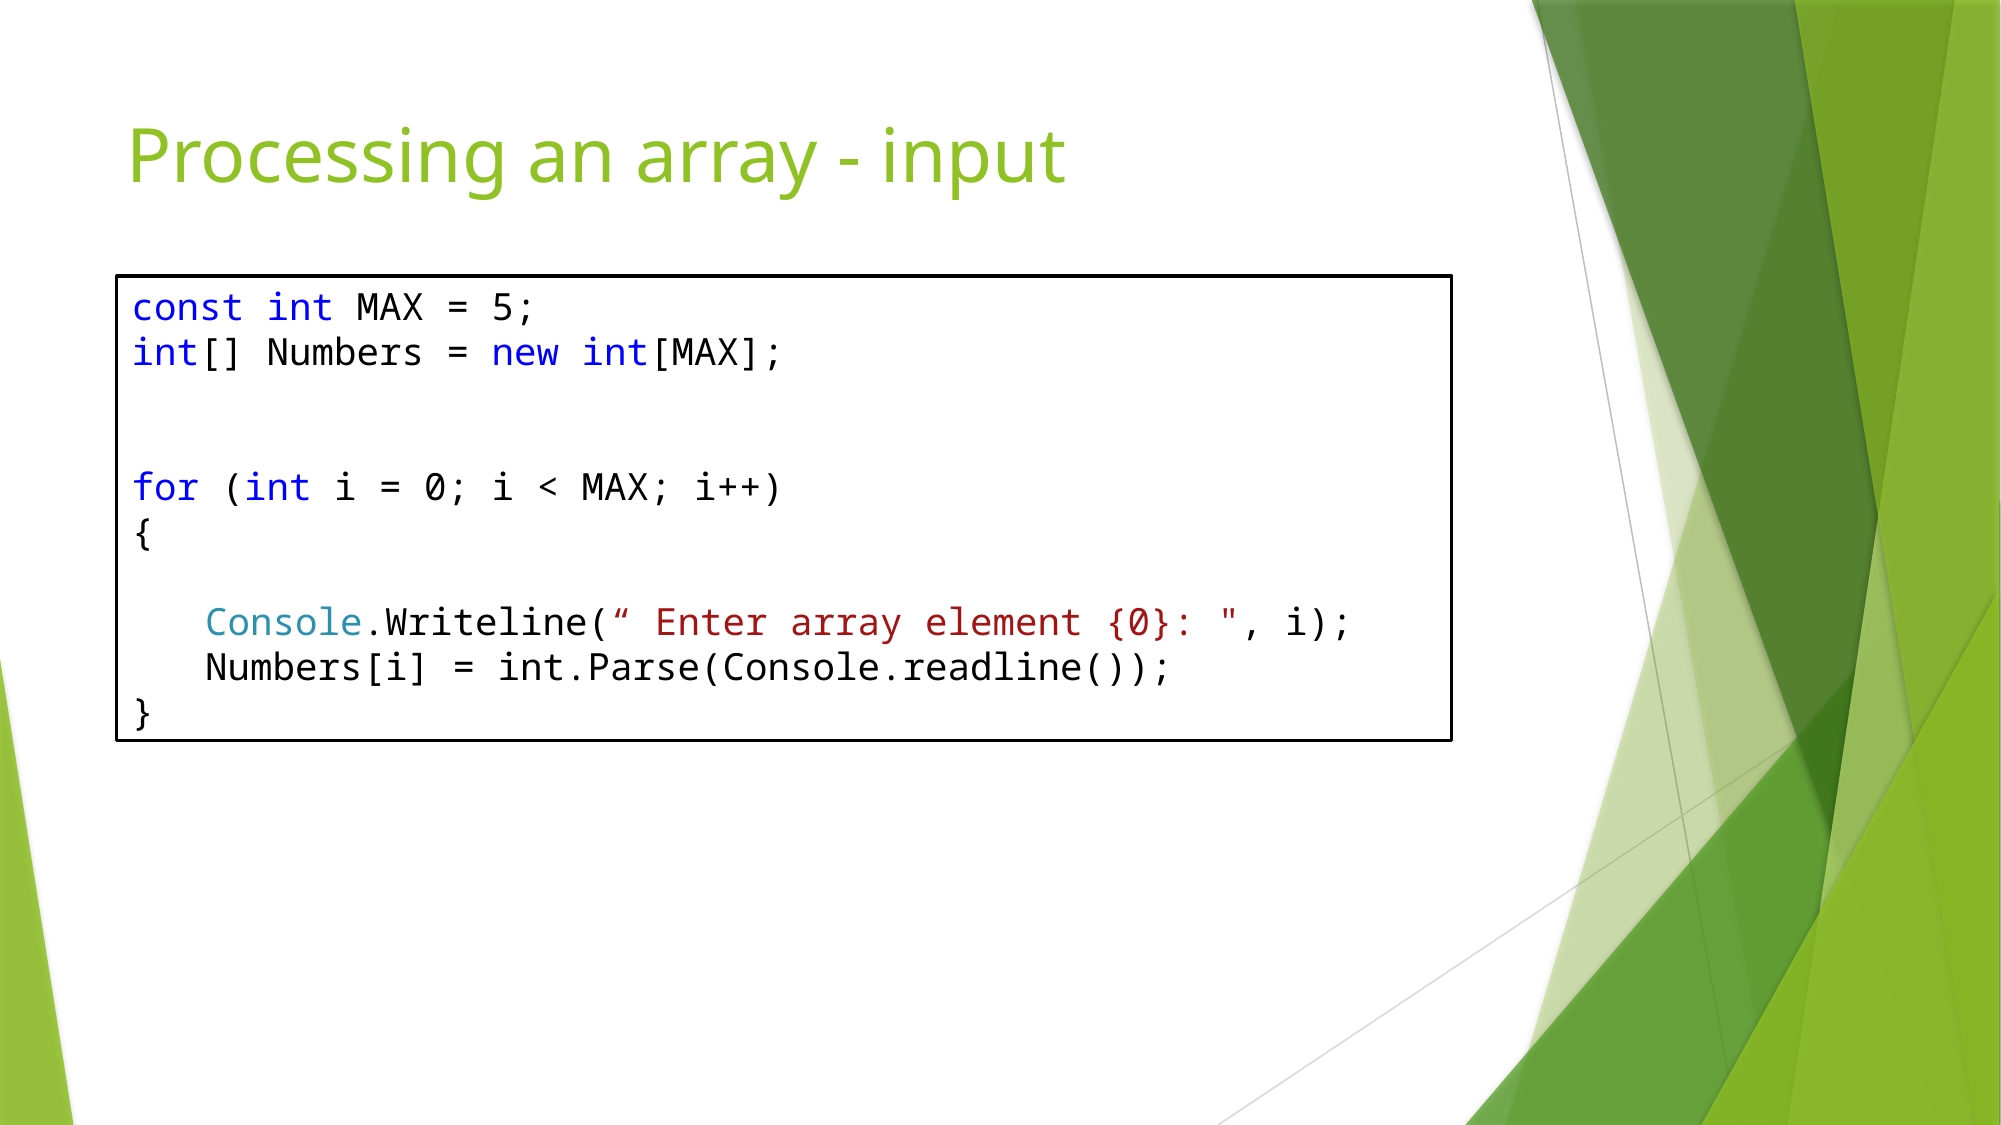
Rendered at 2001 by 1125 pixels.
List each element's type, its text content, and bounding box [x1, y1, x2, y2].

title Processing an array - input [111, 99, 1522, 227]
text_box const int MAX = 5; int[] Numbers = new int[MAX]; for (int i = 0; i < MAX; i++) { Console.Writeline(“ Enter array element {0}: ", i); Numbers[i] = int.Parse(Console.readline()); } [115, 274, 1453, 742]
